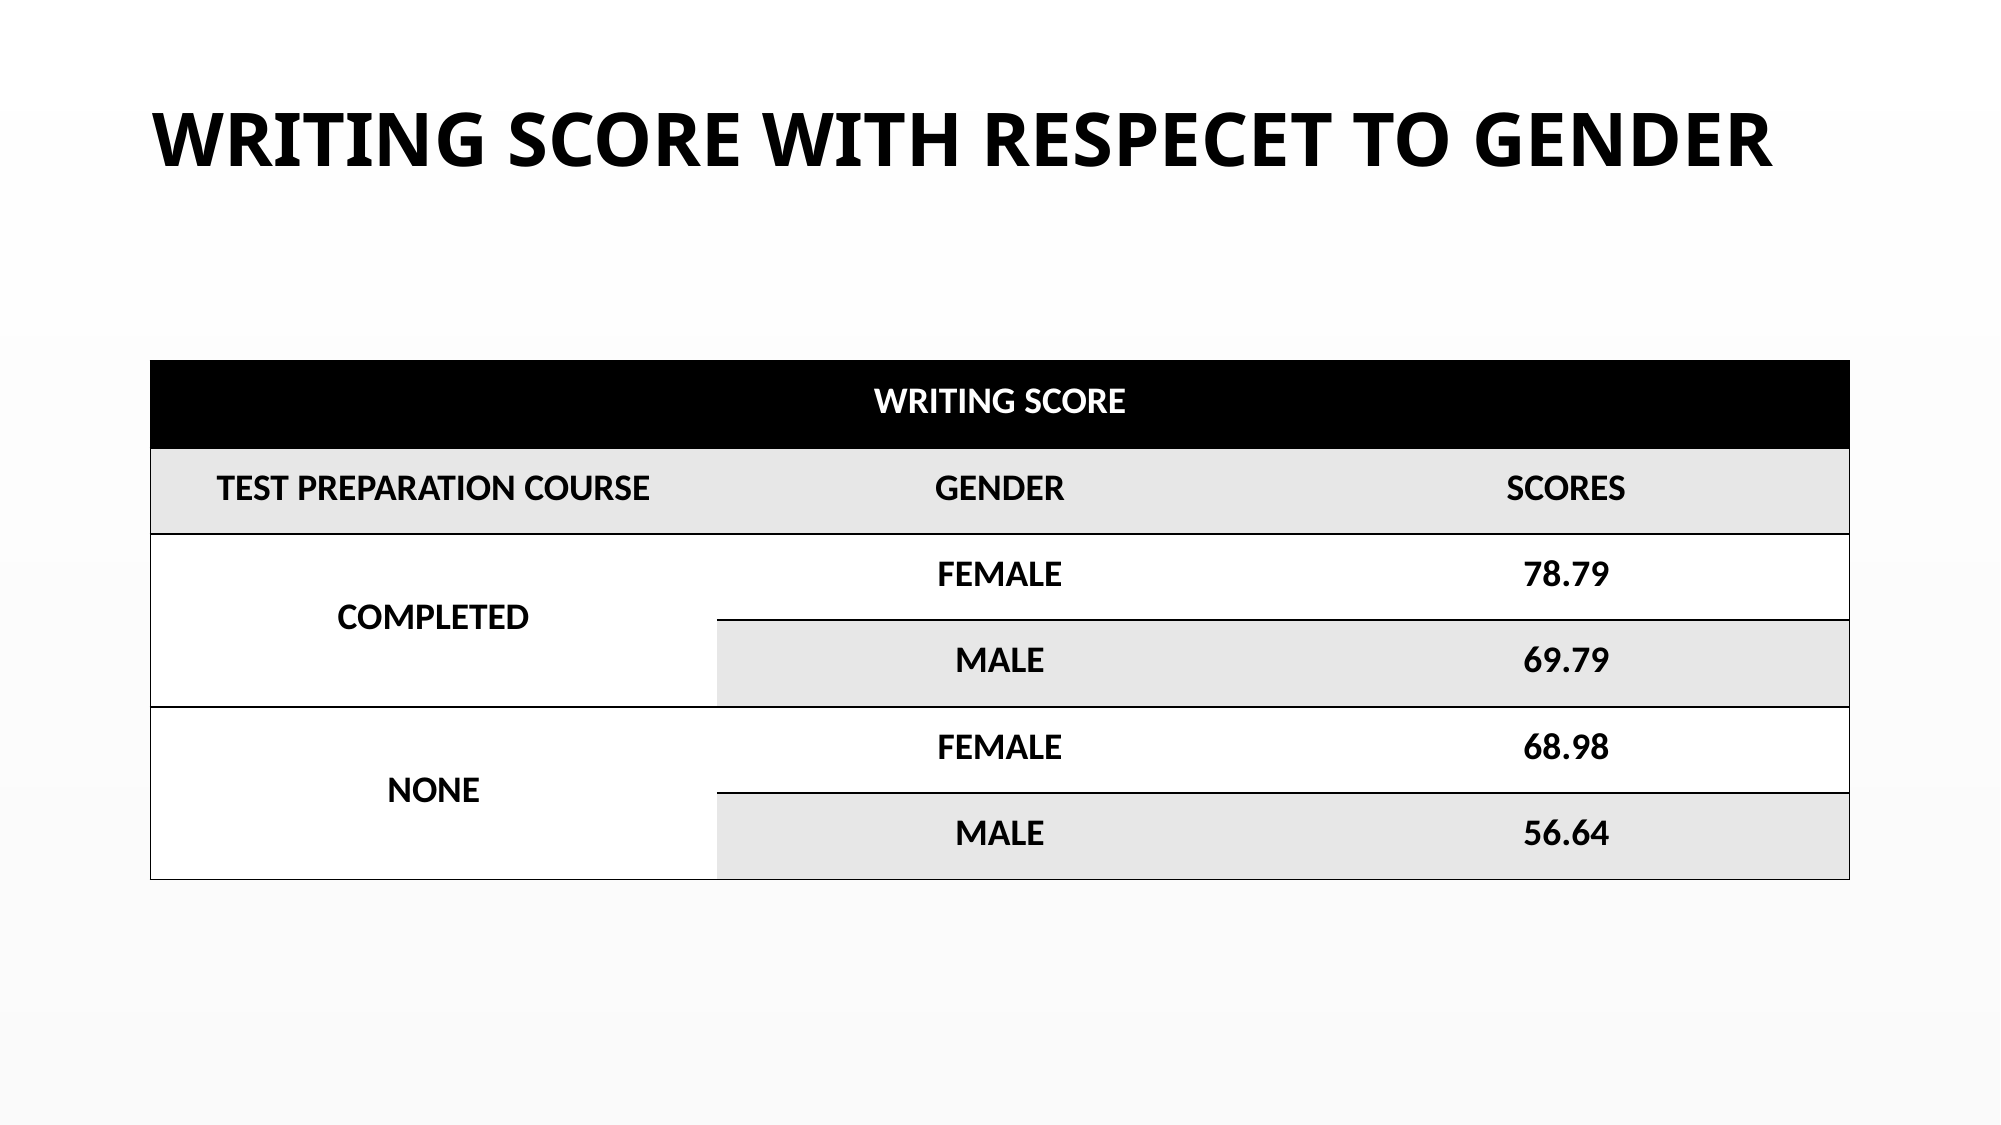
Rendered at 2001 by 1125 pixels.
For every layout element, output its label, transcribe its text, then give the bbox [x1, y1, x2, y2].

table_cell MALE [717, 621, 1283, 706]
table_cell 78.79 [1283, 535, 1849, 619]
table_cell SCORES [1283, 449, 1849, 533]
table_cell 56.64 [1283, 794, 1849, 879]
table_cell FEMALE [717, 535, 1283, 619]
table_cell 68.98 [1283, 708, 1849, 792]
table_header WRITING SCORE [151, 362, 1849, 447]
table_cell 69.79 [1283, 621, 1849, 706]
table_cell COMPLETED [151, 535, 717, 706]
table_cell FEMALE [717, 708, 1283, 792]
table_cell GENDER [717, 449, 1283, 533]
title WRITING SCORE WITH RESPECET TO GENDER [137, 59, 1863, 225]
table_cell NONE [151, 708, 717, 879]
table_cell TEST PREPARATION COURSE [151, 449, 717, 533]
table_cell MALE [717, 794, 1283, 879]
